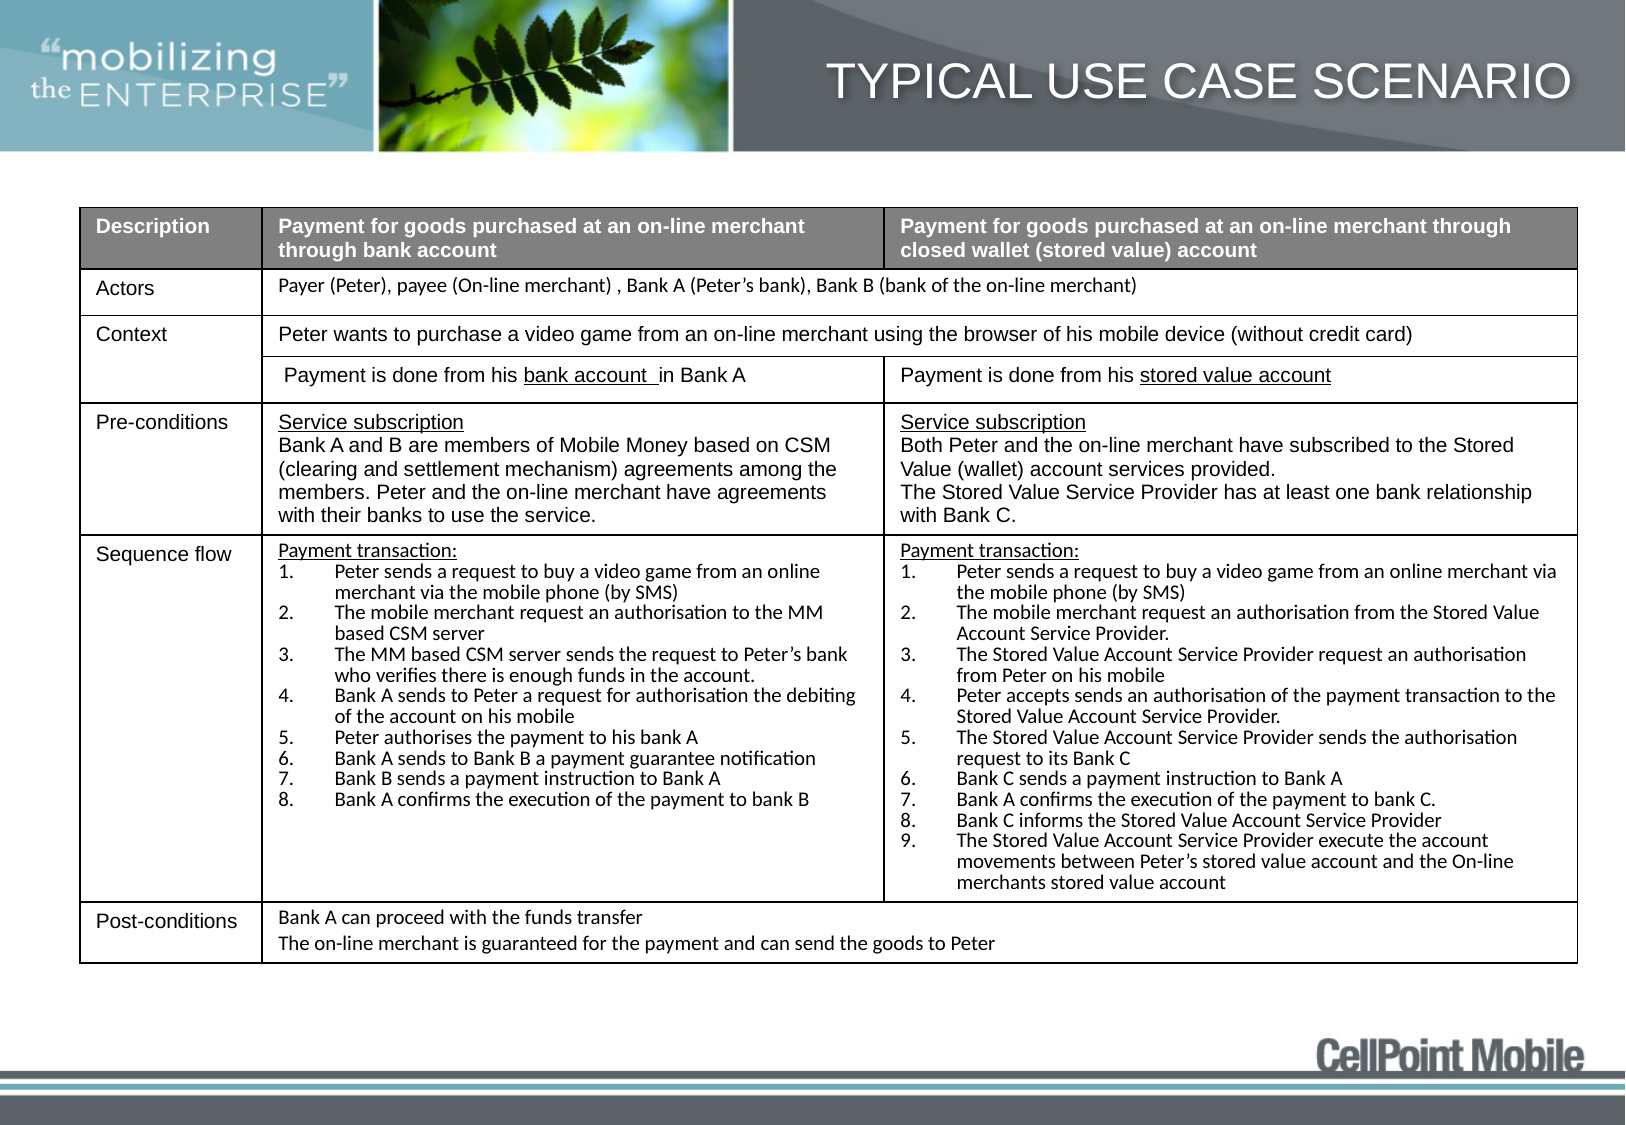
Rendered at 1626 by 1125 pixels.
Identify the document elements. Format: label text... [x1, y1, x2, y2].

table_header Payment for goods purchased at an on-line merchant through bank account [263, 208, 883, 268]
table_cell Actors [81, 270, 261, 315]
table_header Description [81, 208, 261, 268]
table_cell Sequence flow [81, 536, 261, 901]
table_cell Post-conditions [81, 903, 261, 962]
table_cell Pre-conditions [81, 404, 261, 534]
table_cell Payer (Peter), payee (On-line merchant) , Bank A (Peter’s bank), Bank B (bank of the on-line merchant) [263, 270, 1577, 315]
picture [0, 0, 1625, 1125]
table_cell Context [81, 316, 261, 402]
table_cell Payment is done from his bank account in Bank A [263, 357, 883, 402]
table_cell Payment transaction: Peter sends a request to buy a video game from an online merchant via the mobile phone (by SMS) The mobile merchant request an authorisation from the Stored Value Account Service Provider. The Stored Value Account Service Provider request an authorisation from Peter on his mobile Peter accepts sends an authorisation of the payment transaction to the Stored Value Account Service Provider. The Stored Value Account Service Provider sends the authorisation request to its Bank C Bank C sends a payment instruction to Bank A Bank A confirms the execution of the payment to bank C. Bank C informs the Stored Value Account Service Provider The Stored Value Account Service Provider execute the account movements between Peter’s stored value account and the On-line merchants stored value account [885, 536, 1577, 901]
table_cell Bank A can proceed with the funds transfer The on-line merchant is guaranteed for the payment and can send the goods to Peter [263, 903, 1577, 962]
table_cell Service subscription Bank A and B are members of Mobile Money based on CSM (clearing and settlement mechanism) agreements among the members. Peter and the on-line merchant have agreements with their banks to use the service. [263, 404, 883, 534]
table_cell Service subscription Both Peter and the on-line merchant have subscribed to the Stored Value (wallet) account services provided. The Stored Value Service Provider has at least one bank relationship with Bank C. [885, 404, 1577, 534]
table_cell Payment transaction: Peter sends a request to buy a video game from an online merchant via the mobile phone (by SMS) The mobile merchant request an authorisation to the MM based CSM server The MM based CSM server sends the request to Peter’s bank who verifies there is enough funds in the account. Bank A sends to Peter a request for authorisation the debiting of the account on his mobile Peter authorises the payment to his bank A Bank A sends to Bank B a payment guarantee notification Bank B sends a payment instruction to Bank A Bank A confirms the execution of the payment to bank B [263, 536, 883, 901]
table_header Payment for goods purchased at an on-line merchant through closed wallet (stored value) account [885, 208, 1577, 268]
table_cell Payment is done from his stored value account [885, 357, 1577, 402]
title Typical Use case scenario [347, 31, 1588, 125]
table_cell Peter wants to purchase a video game from an on-line merchant using the browser of his mobile device (without credit card) [263, 316, 1577, 356]
